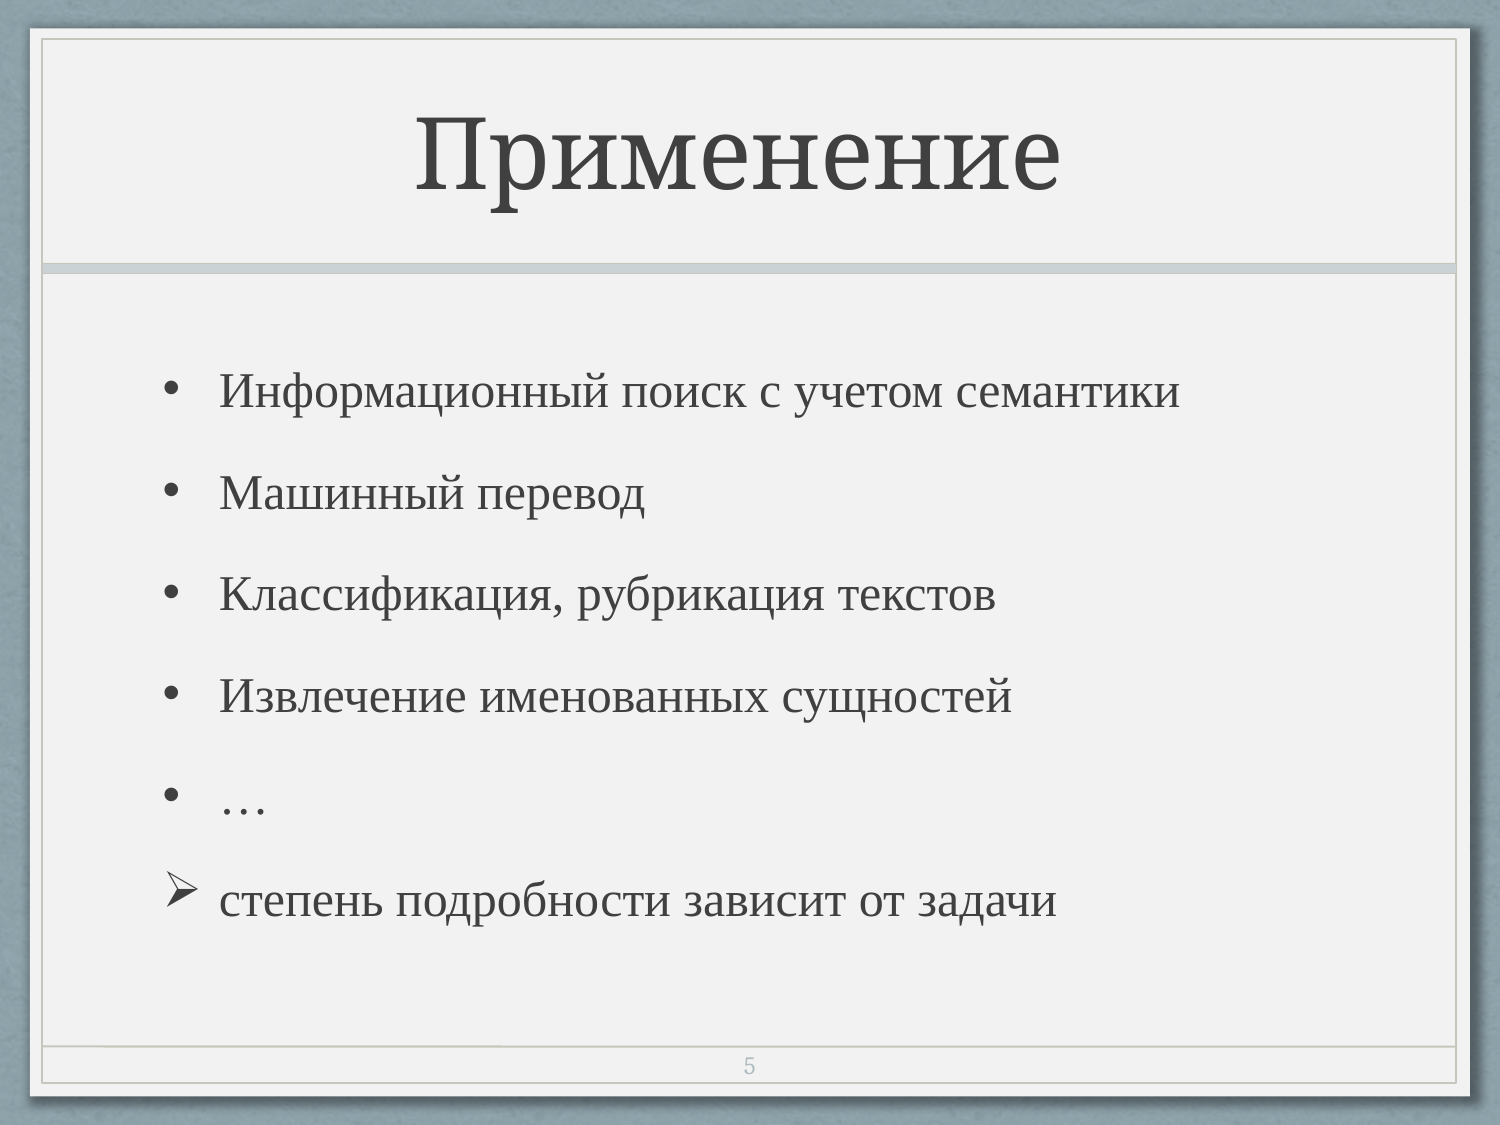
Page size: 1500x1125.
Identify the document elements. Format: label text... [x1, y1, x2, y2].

title Применение [147, 40, 1353, 260]
list Информационный поиск с учетом семантики Машинный перевод Классификация, рубрикация текстов Извлечение именованных сущностей … степень подробности зависит от задачи [147, 350, 1353, 995]
slide_number 4 [687, 1042, 813, 1088]
